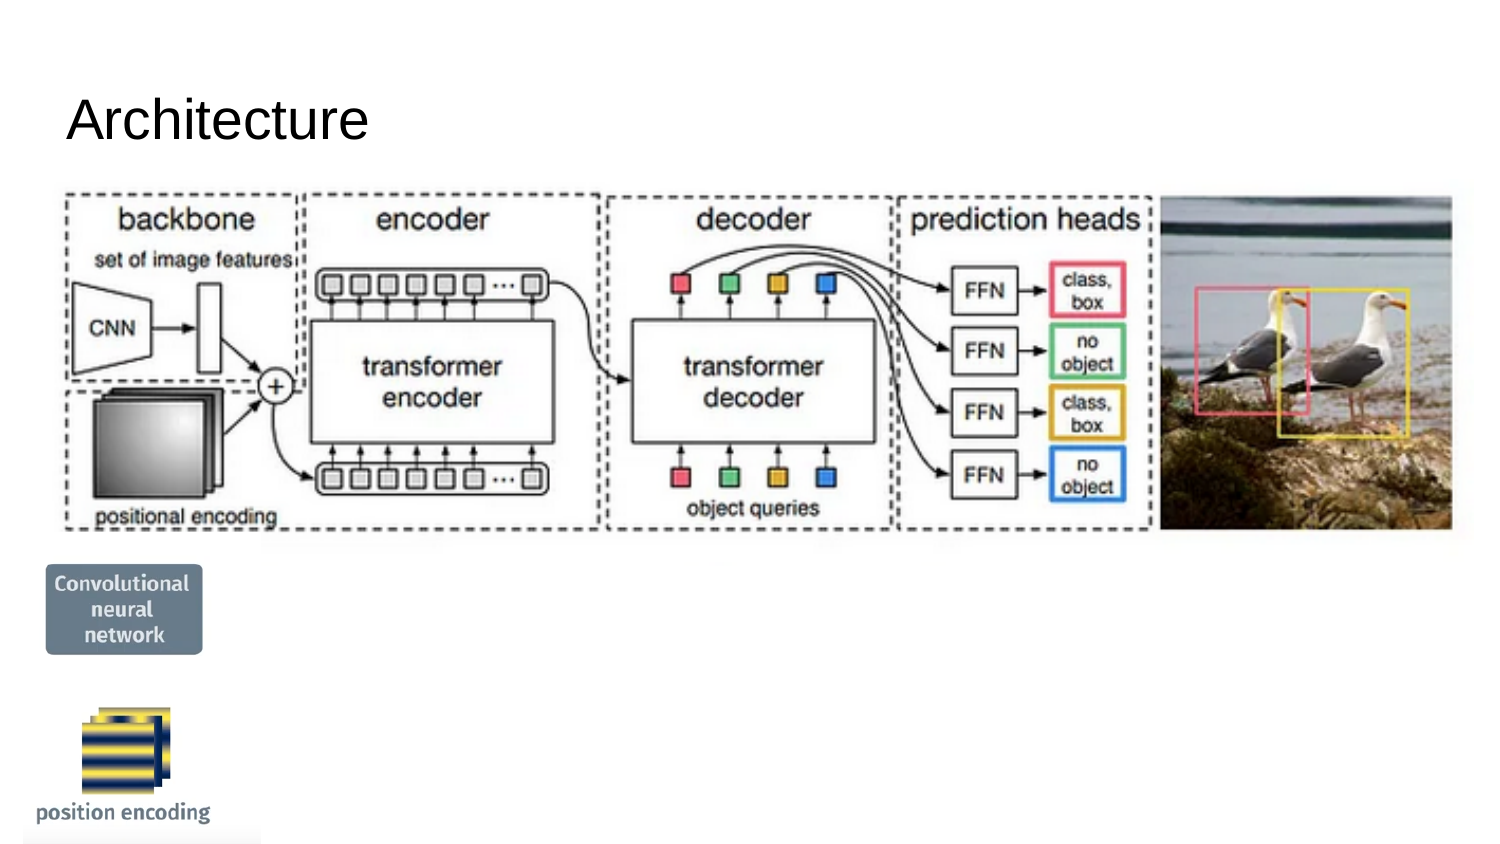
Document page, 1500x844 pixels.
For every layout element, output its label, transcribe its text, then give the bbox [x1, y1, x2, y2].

title Architecture [51, 72, 1449, 167]
picture [23, 178, 1475, 844]
